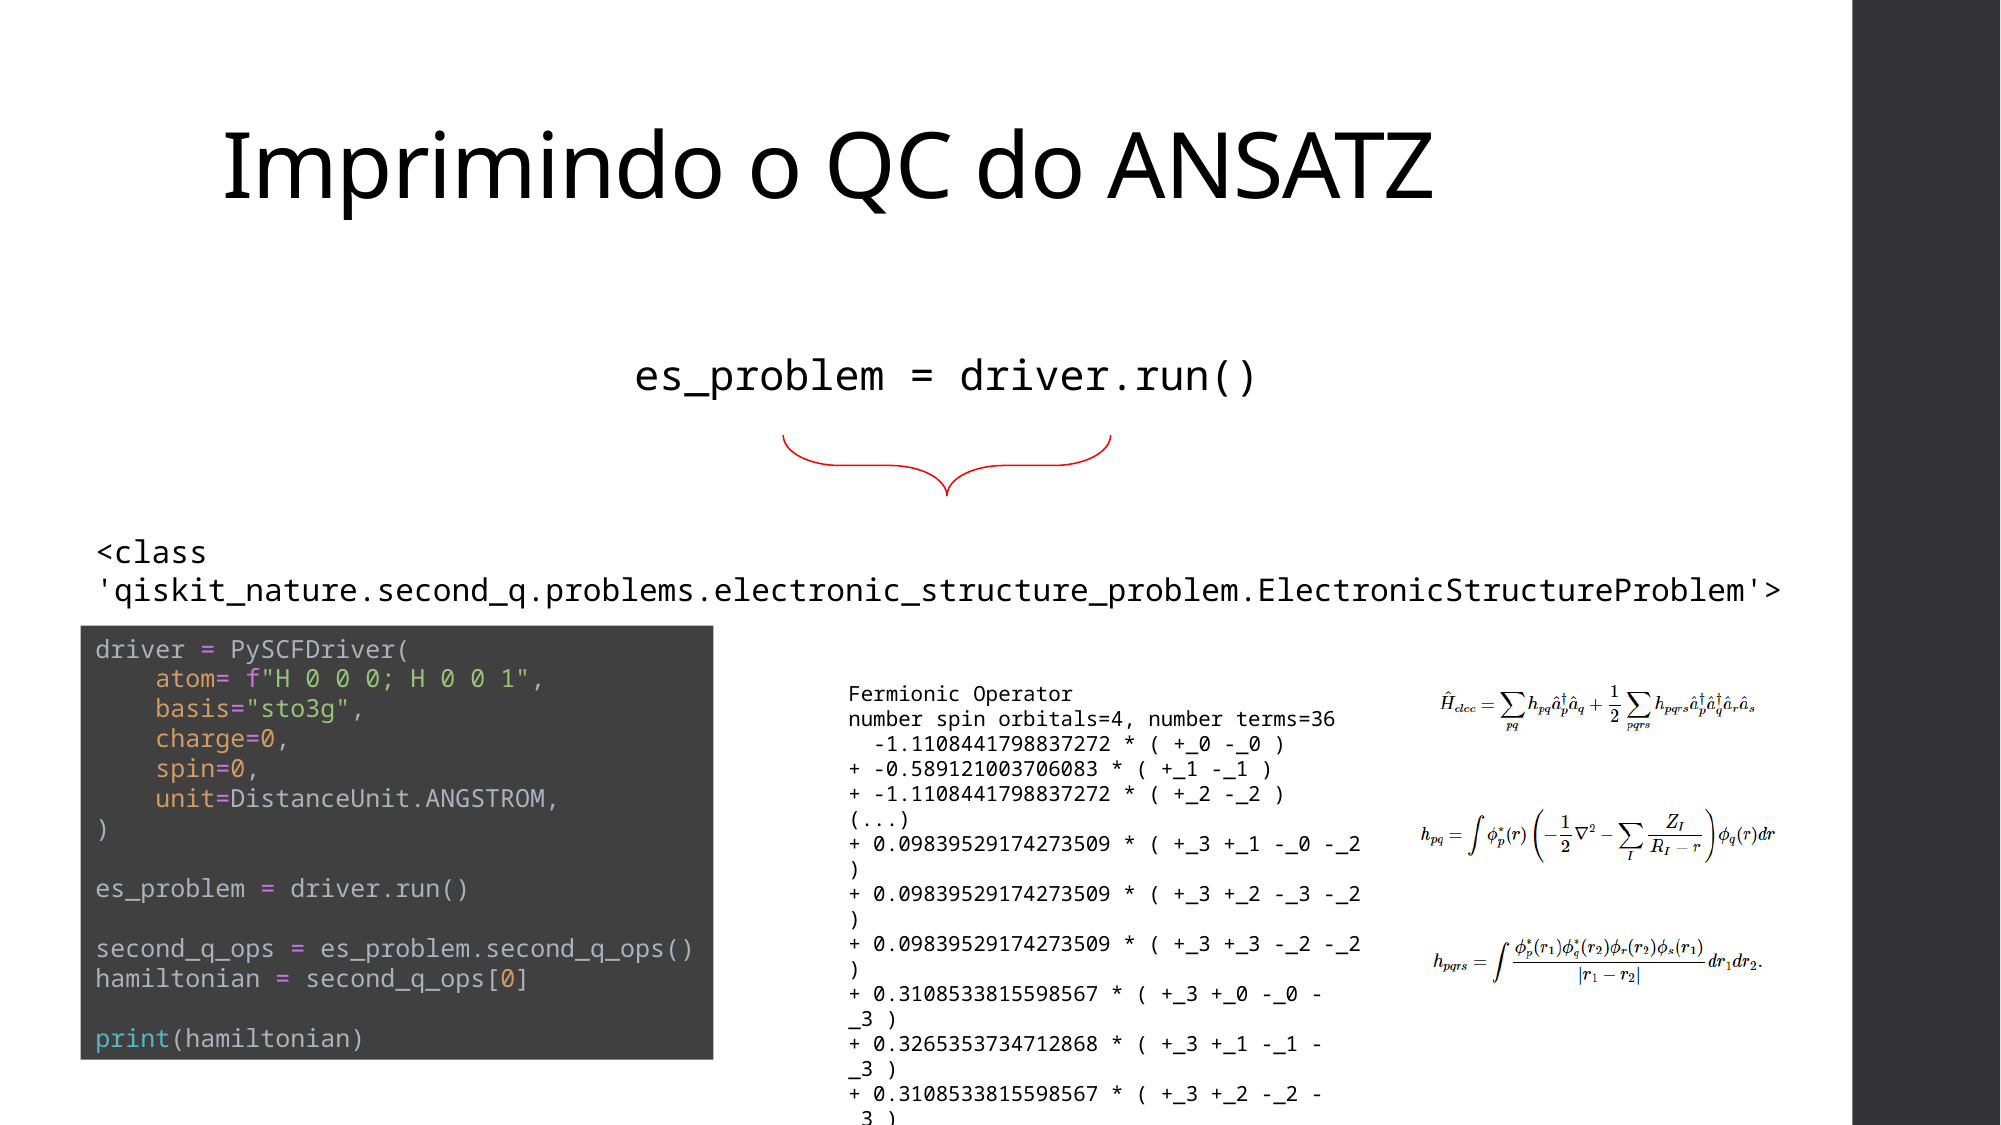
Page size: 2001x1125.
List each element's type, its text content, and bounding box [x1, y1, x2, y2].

text_box [782, 435, 1112, 497]
text_box es_problem = driver.run() [619, 341, 1275, 406]
title Imprimindo o QC do ANSATZ [206, 60, 1797, 278]
picture [1409, 673, 1798, 1006]
text_box Fermionic Operator number spin orbitals=4, number terms=36 -1.1108441798837272 * ( +_0 -_0 ) + -0.589121003706083 * ( +_1 -_1 ) + -1.1108441798837272 * ( +_2 -_2 ) (...) + 0.09839529174273509 * ( +_3 +_1 -_0 -_2 ) + 0.09839529174273509 * ( +_3 +_2 -_3 -_2 ) + 0.09839529174273509 * ( +_3 +_3 -_2 -_2 ) + 0.3108533815598567 * ( +_3 +_0 -_0 -_3 ) + 0.3265353734712868 * ( +_3 +_1 -_1 -_3 ) + 0.3108533815598567 * ( +_3 +_2 -_2 -_3 ) + 0.3265353734712868 * ( +_3 +_3 -_3 -_3 ) [833, 673, 1388, 1125]
text_box <class 'qiskit_nature.second_q.problems.electronic_structure_problem.ElectronicStructureProblem'> [80, 525, 1813, 615]
text_box driver = PySCFDriver( atom= f"H 0 0 0; H 0 0 1", basis="sto3g", charge=0, spin=0, unit=DistanceUnit.ANGSTROM, ) es_problem = driver.run() second_q_ops = es_problem.second_q_ops() hamiltonian = second_q_ops[0] print(hamiltonian) [80, 625, 714, 1060]
